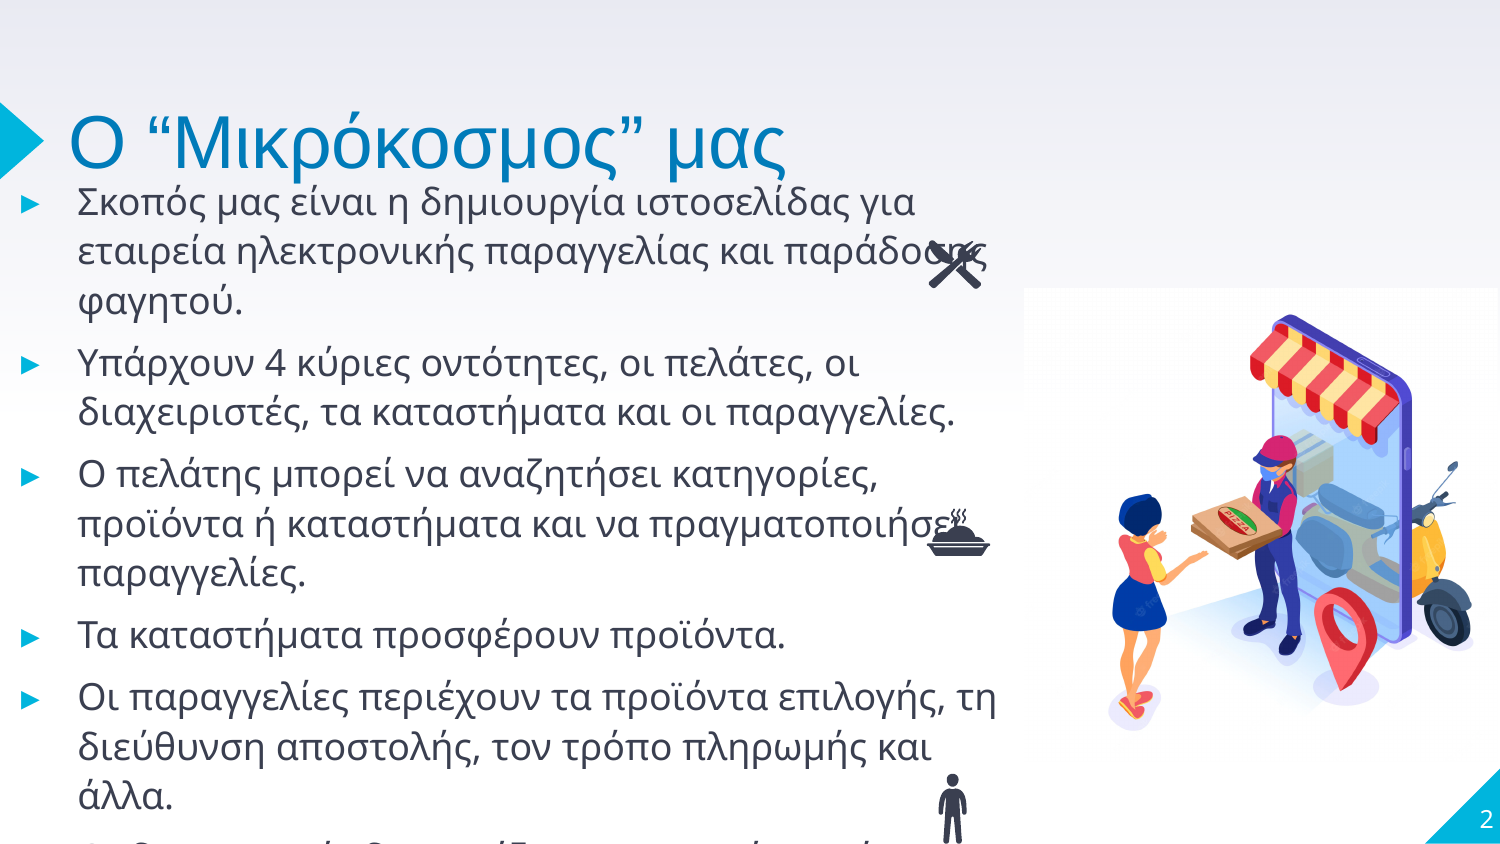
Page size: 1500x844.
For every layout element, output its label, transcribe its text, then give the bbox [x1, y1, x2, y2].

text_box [928, 240, 982, 289]
list Σκοπός μας είναι η δημιουργία ιστοσελίδας για εταιρεία ηλεκτρονικής παραγγελίας και παράδοσης φαγητού. Υπάρχουν 4 κύριες οντότητες, οι πελάτες, οι διαχειριστές, τα καταστήματα και οι παραγγελίες. Ο πελάτης μπορεί να αναζητήσει κατηγορίες, προϊόντα ή καταστήματα και να πραγματοποιήσει παραγγελίες. Τα καταστήματα προσφέρουν προϊόντα. Οι παραγγελίες περιέχουν τα προϊόντα επιλογής, τη διεύθυνση αποστολής, τον τρόπο πληρωμής και άλλα. Οι διαχειριστές διαχειρίζονται το κατάστημά τους και τις παραγγελίες του. [2, 173, 1026, 623]
picture [1024, 288, 1498, 763]
title Ο “Μικρόκοσμος” μας [68, 111, 994, 173]
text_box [926, 508, 991, 557]
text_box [938, 773, 967, 844]
slide_number 2 [1418, 771, 1494, 838]
